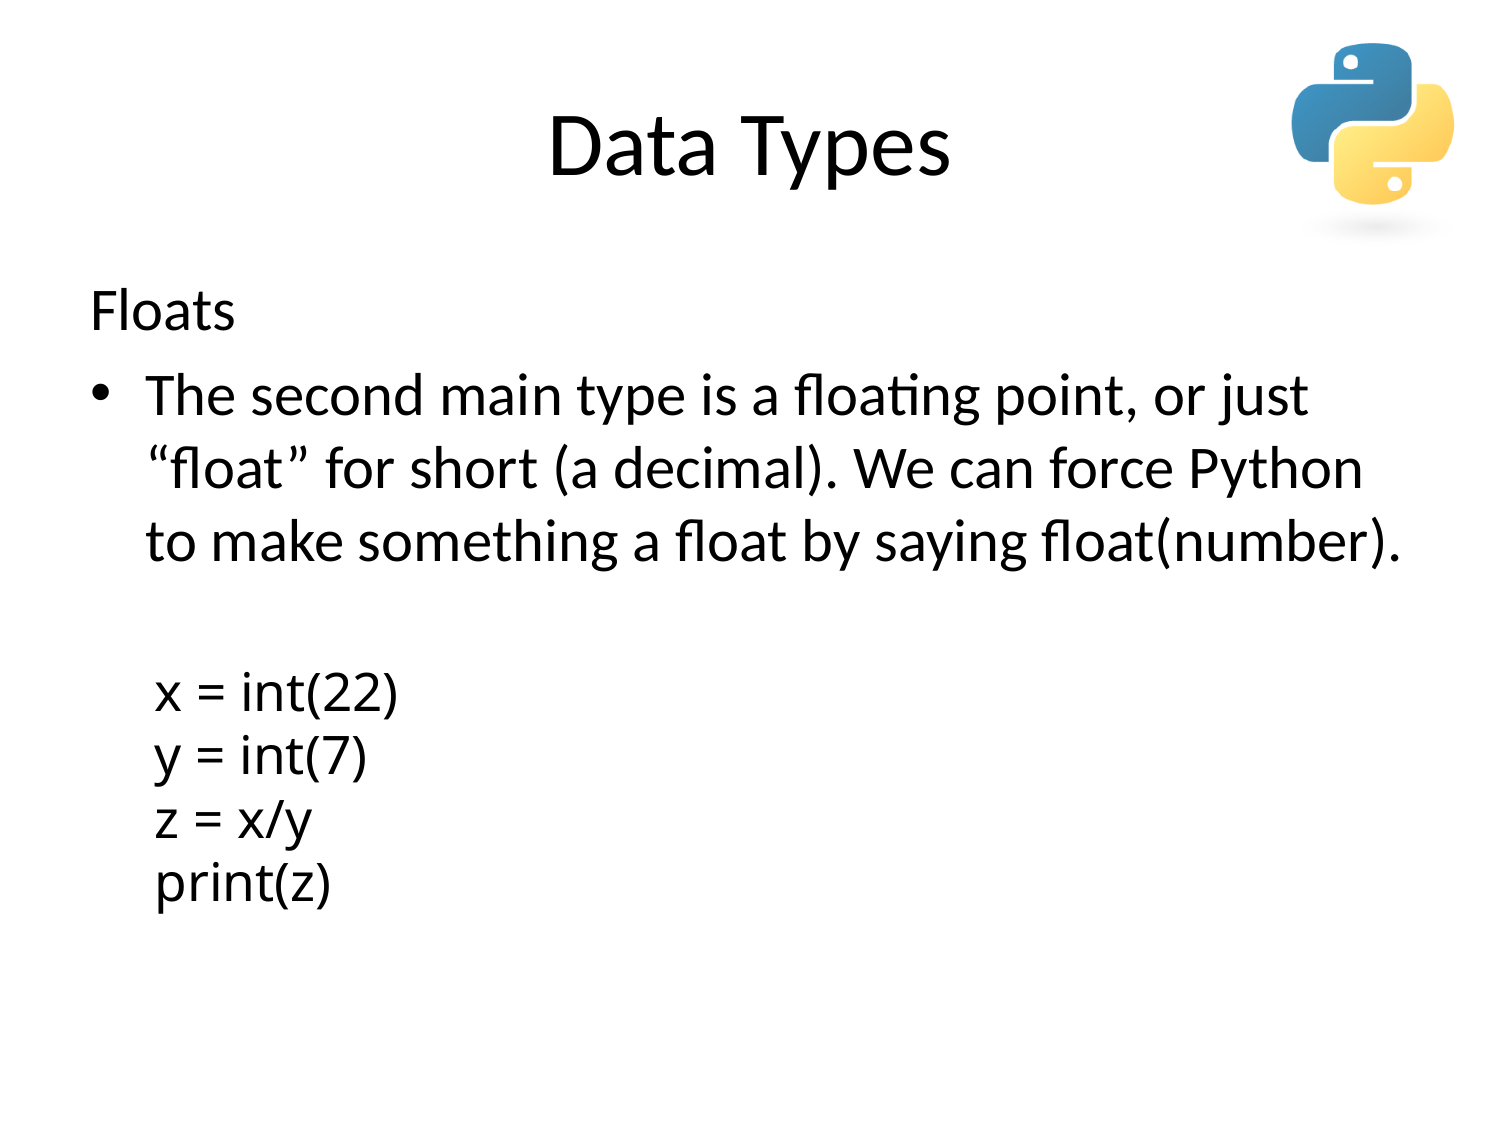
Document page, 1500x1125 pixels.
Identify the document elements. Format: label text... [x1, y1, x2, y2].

list Floats The second main type is a floating point, or just “float” for short (a decimal). We can force Python to make something a float by saying float(number). x = int(22) y = int(7) z = x/y print(z) [75, 262, 1425, 1005]
title Data Types [75, 45, 1252, 233]
picture [1257, 21, 1475, 252]
